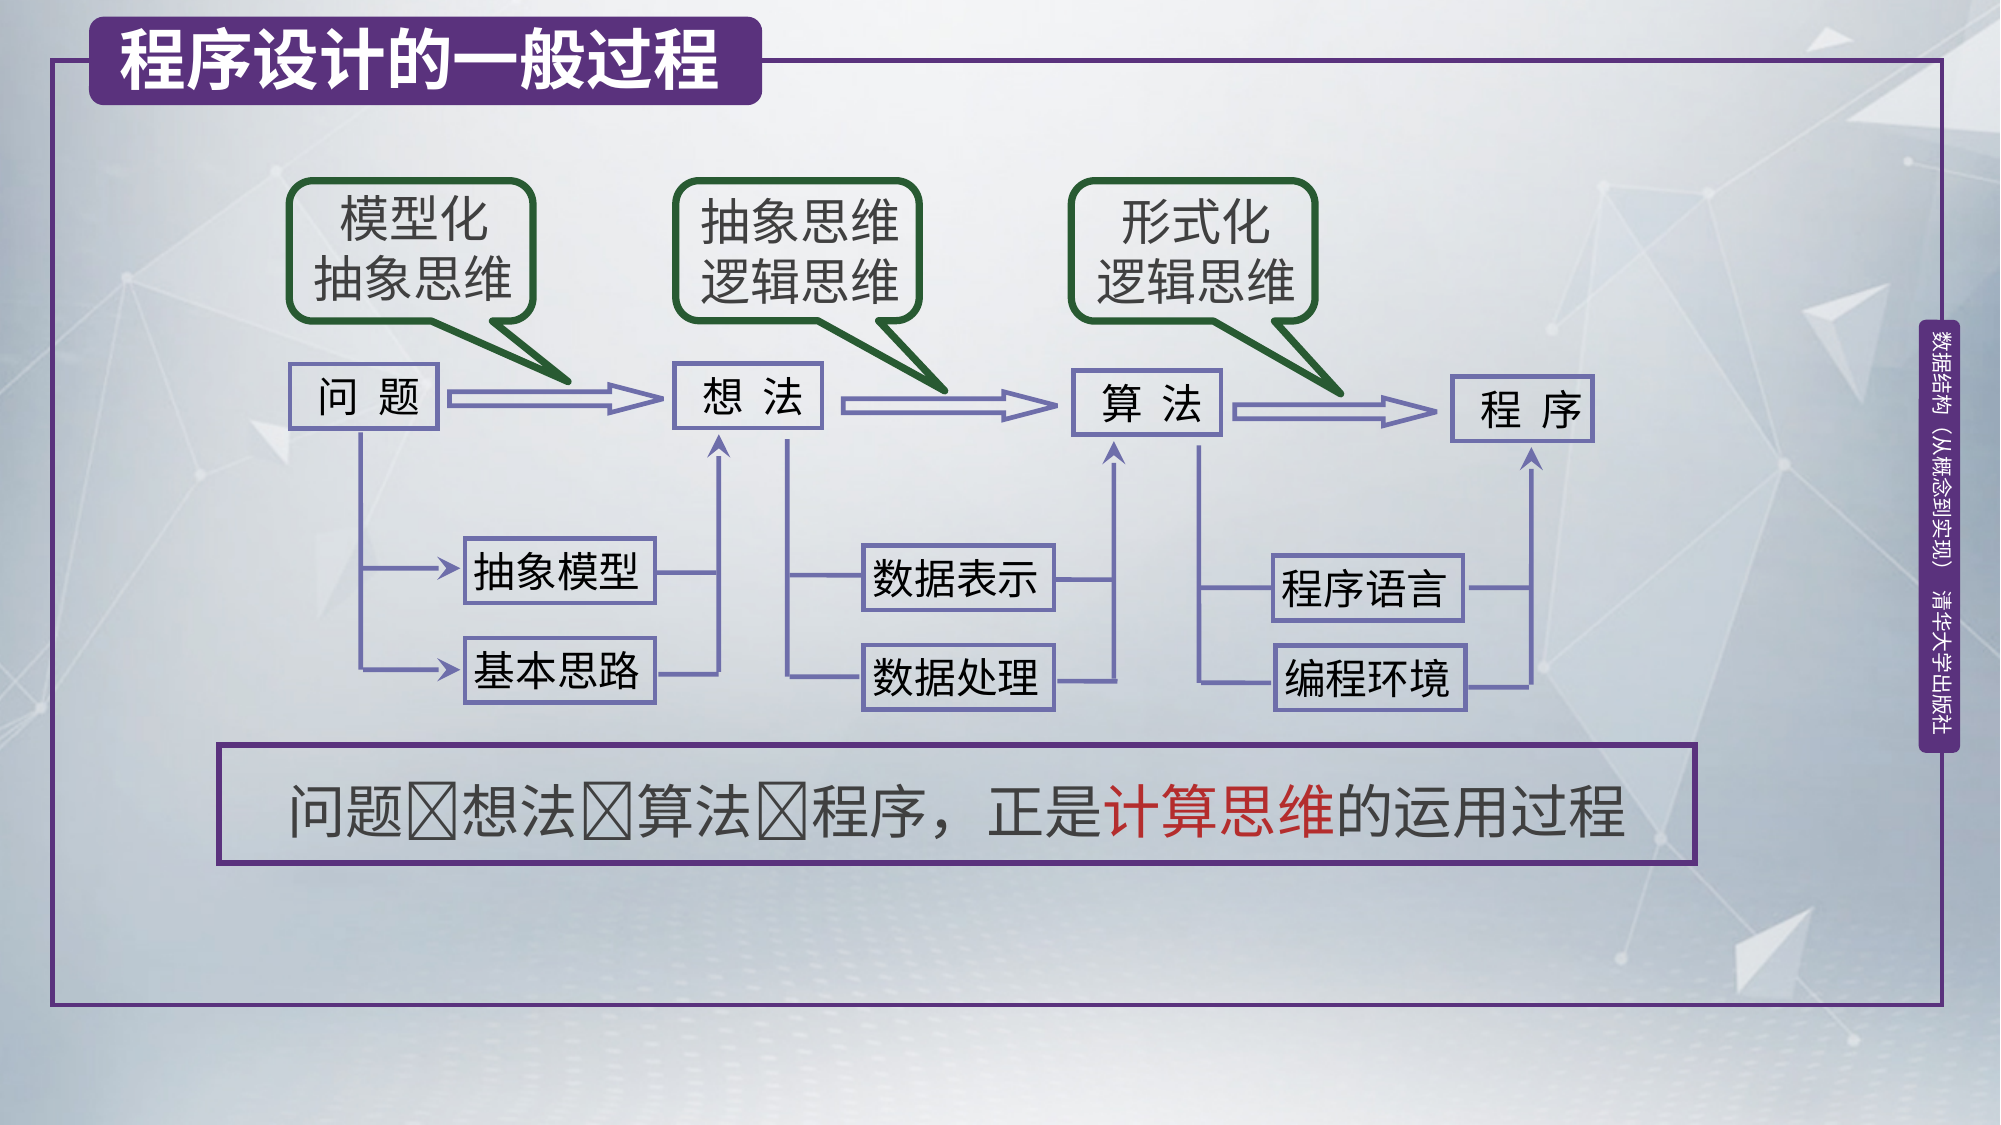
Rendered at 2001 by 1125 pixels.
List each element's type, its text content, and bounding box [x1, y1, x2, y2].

text_box 问题想法算法程序，正是计算思维的运用过程 [218, 744, 1696, 864]
text_box 模型化 抽象思维 [289, 180, 545, 363]
text_box 程序设计的一般过程 [104, 10, 771, 105]
text_box 抽象思维 逻辑思维 [675, 180, 920, 363]
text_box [289, 363, 1593, 711]
picture [0, 0, 2000, 1125]
text_box 形式化 逻辑思维 [1071, 180, 1316, 363]
text_box [87, 15, 754, 107]
